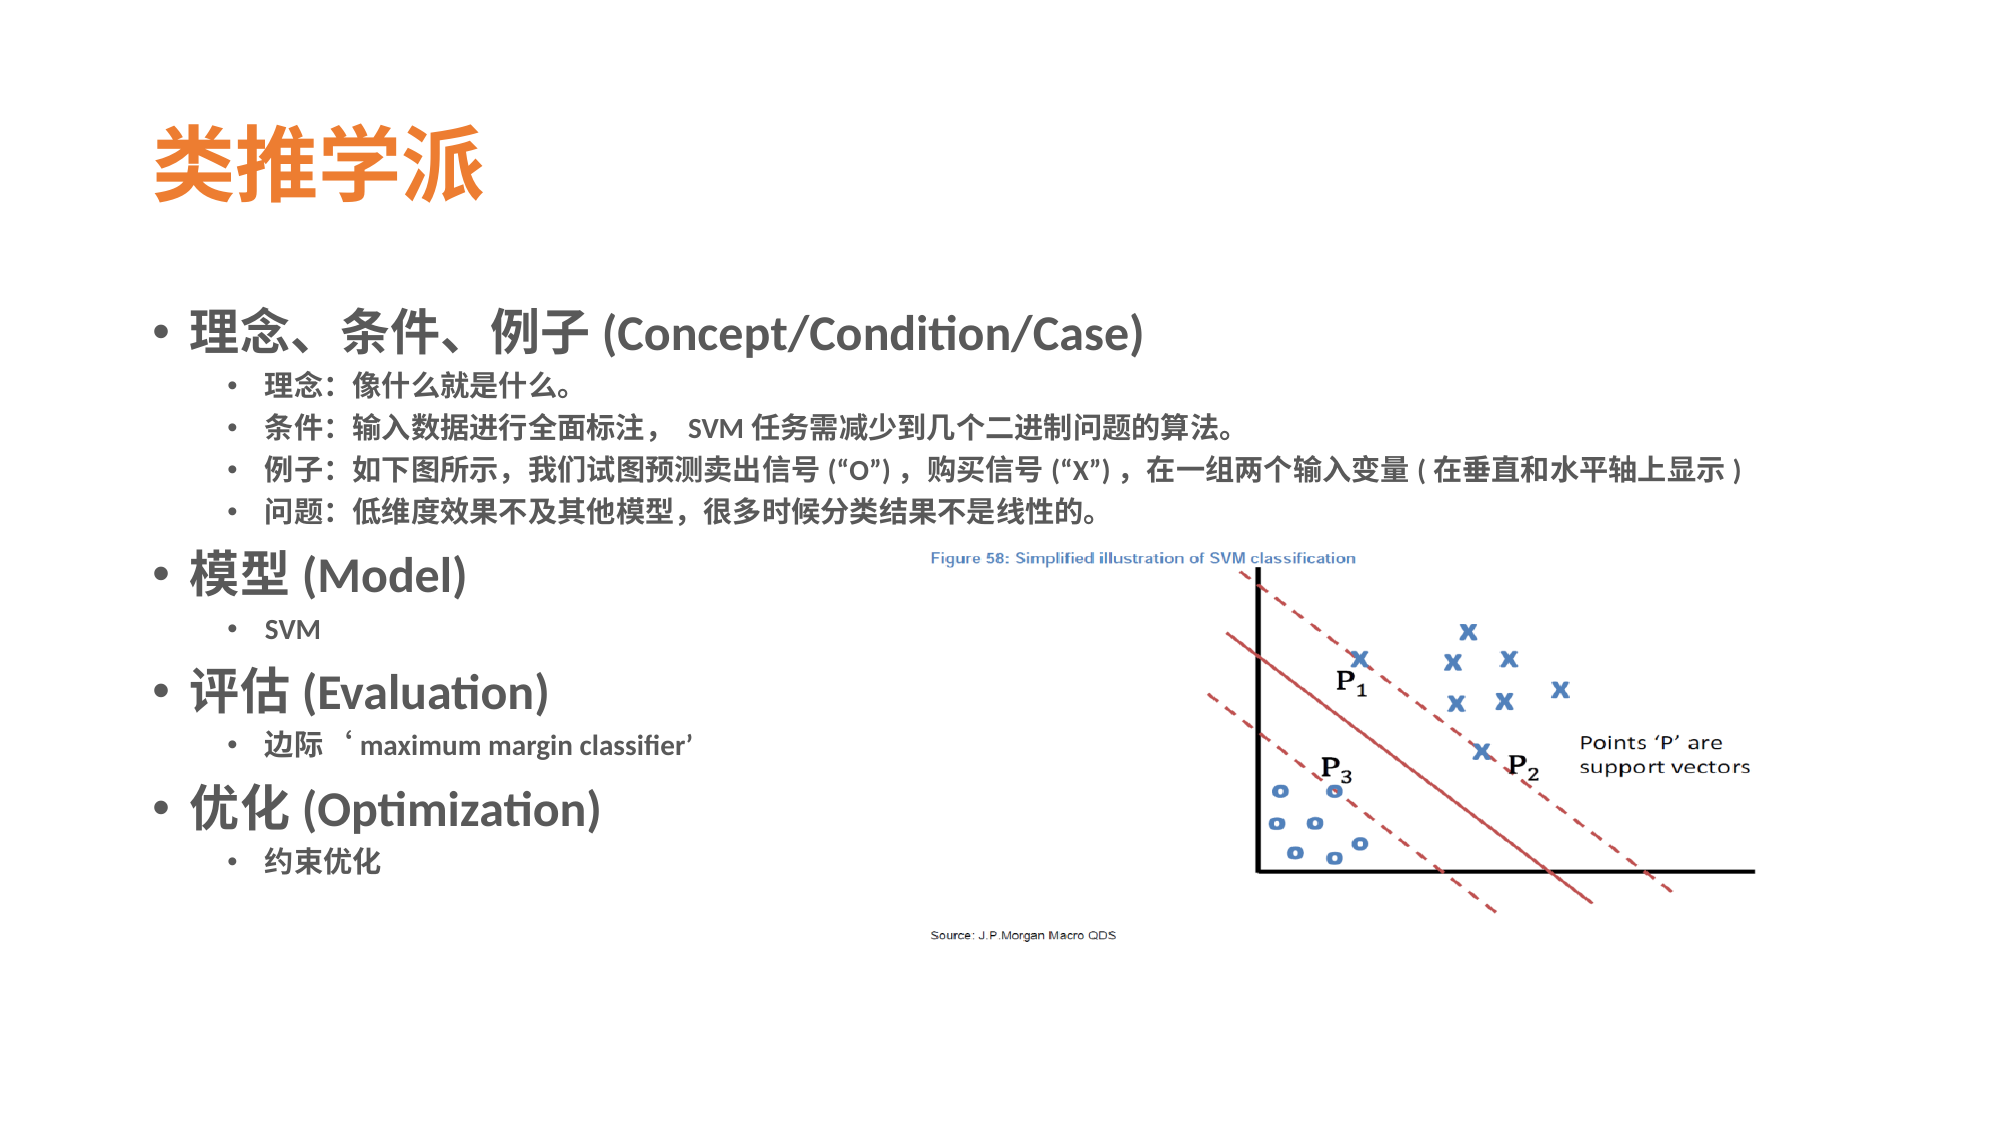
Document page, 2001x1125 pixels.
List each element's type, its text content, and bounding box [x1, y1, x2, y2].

title 类推学派 [137, 59, 1863, 278]
picture [912, 539, 1803, 961]
list 理念、条件、例子(Concept/Condition/Case) 理念：像什么就是什么。 条件：输入数据进行全面标注， SVM任务需减少到几个二进制问题的算法。 例子：如下图所示，我们试图预测卖出信号(“O”)，购买信号(“X”)，在一组两个输入变量(在垂直和水平轴上显示) 问题：低维度效果不及其他模型，很多时候分类结果不是线性的。 模型(Model) SVM 评估(Evaluation) 边际‘maximum margin classifier’ 优化(Optimization) 约束优化 [137, 299, 1863, 1014]
